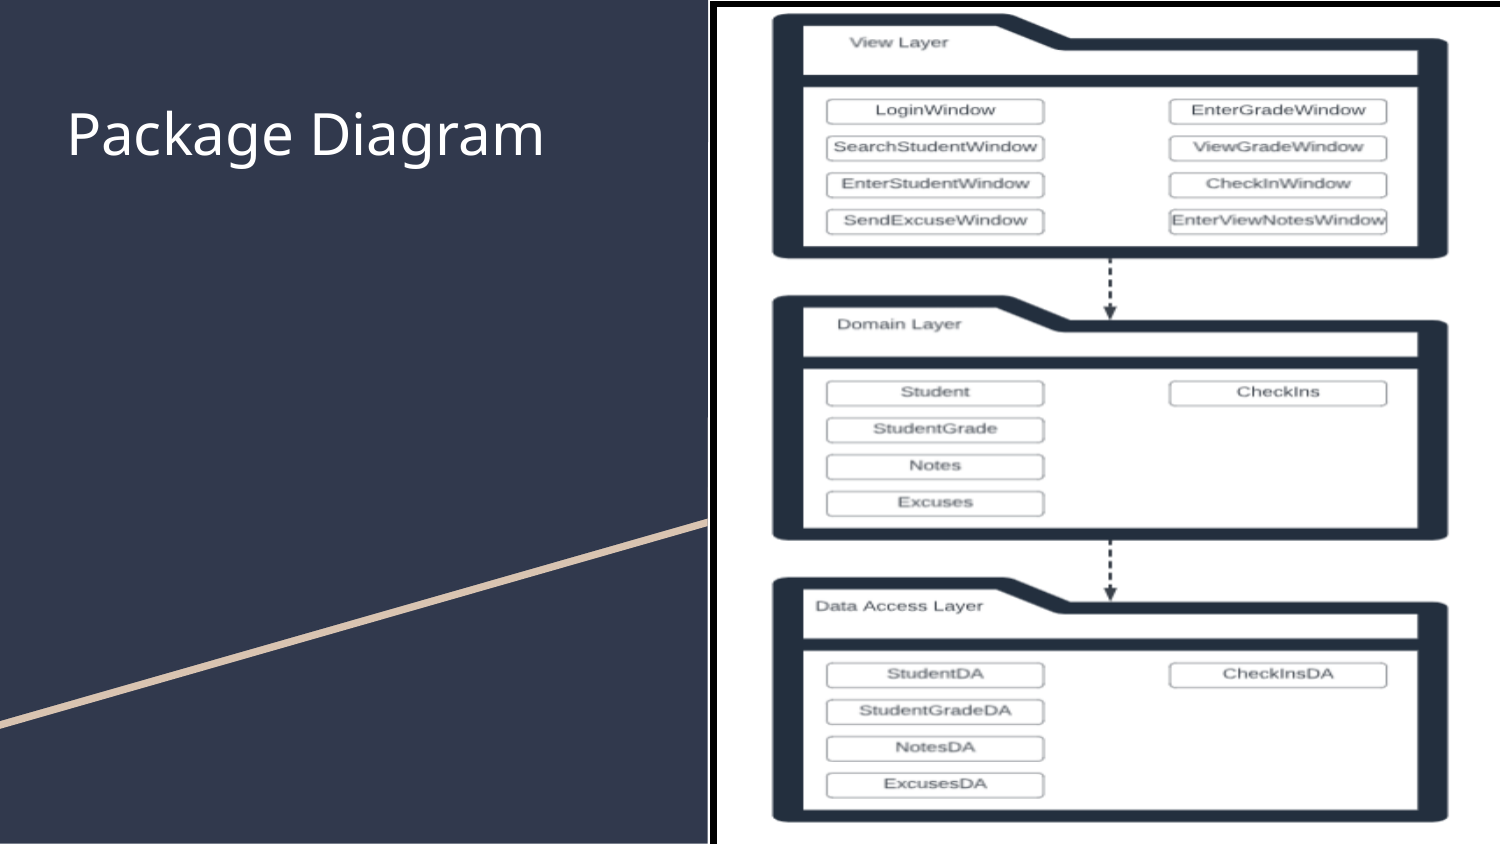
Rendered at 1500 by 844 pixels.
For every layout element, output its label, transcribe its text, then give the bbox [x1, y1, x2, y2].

picture [716, 6, 1500, 844]
title Package Diagram [51, 82, 660, 494]
